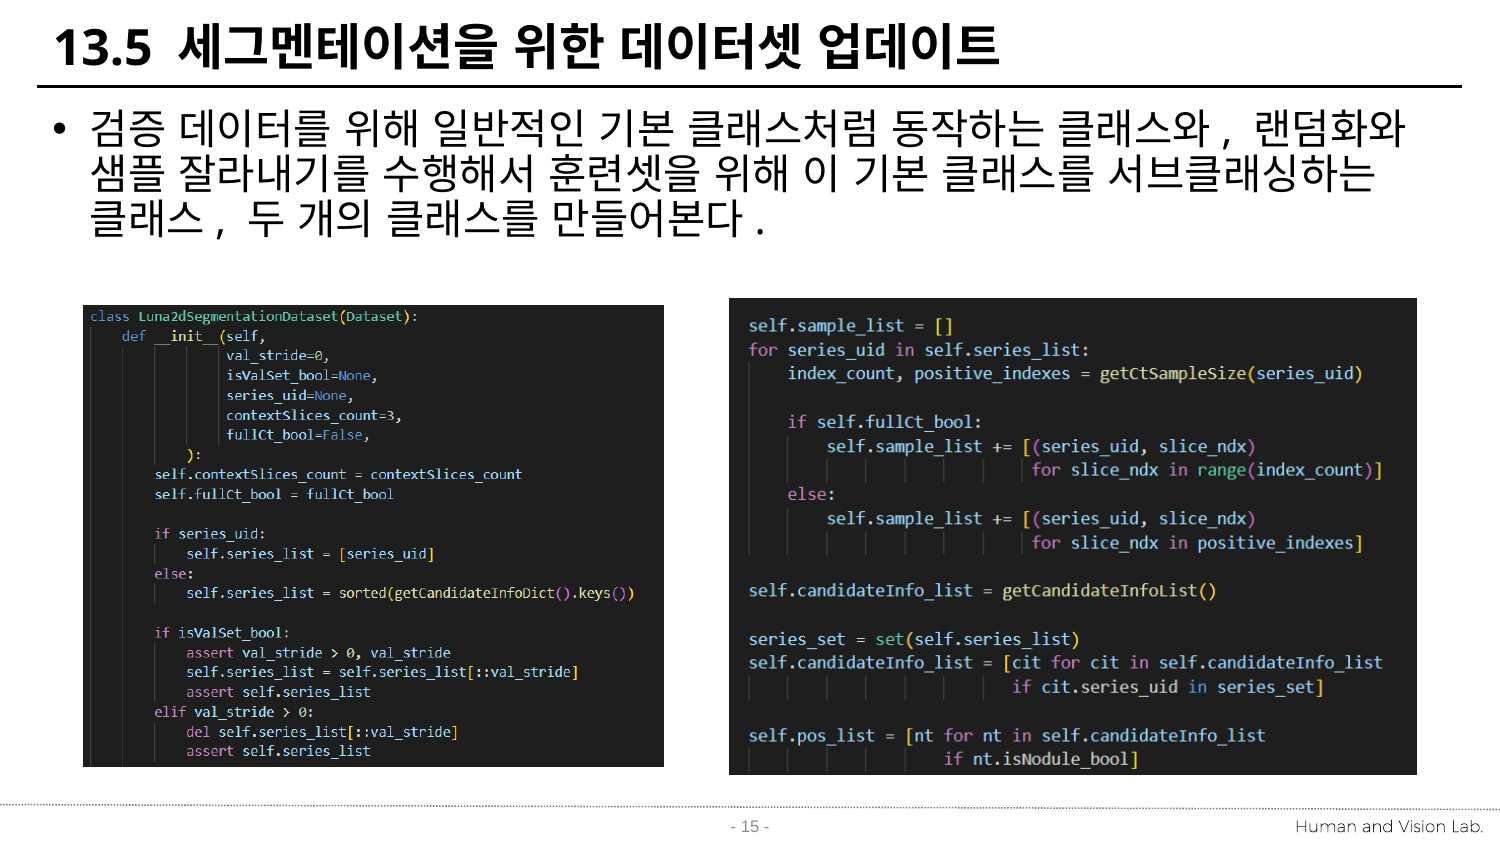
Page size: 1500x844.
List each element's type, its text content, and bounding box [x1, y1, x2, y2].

slide_number - 15 - [581, 811, 919, 841]
list 검증 데이터를 위해 일반적인 기본 클래스처럼 동작하는 클래스와, 랜덤화와 샘플 잘라내기를 수행해서 훈련셋을 위해 이 기본 클래스를 서브클래싱하는 클래스, 두 개의 클래스를 만들어본다. [37, 100, 1462, 799]
picture [729, 298, 1417, 775]
picture [83, 305, 664, 767]
title 13.5 세그멘테이션을 위한 데이터셋 업데이트 [37, 11, 1463, 80]
picture [1280, 816, 1500, 844]
